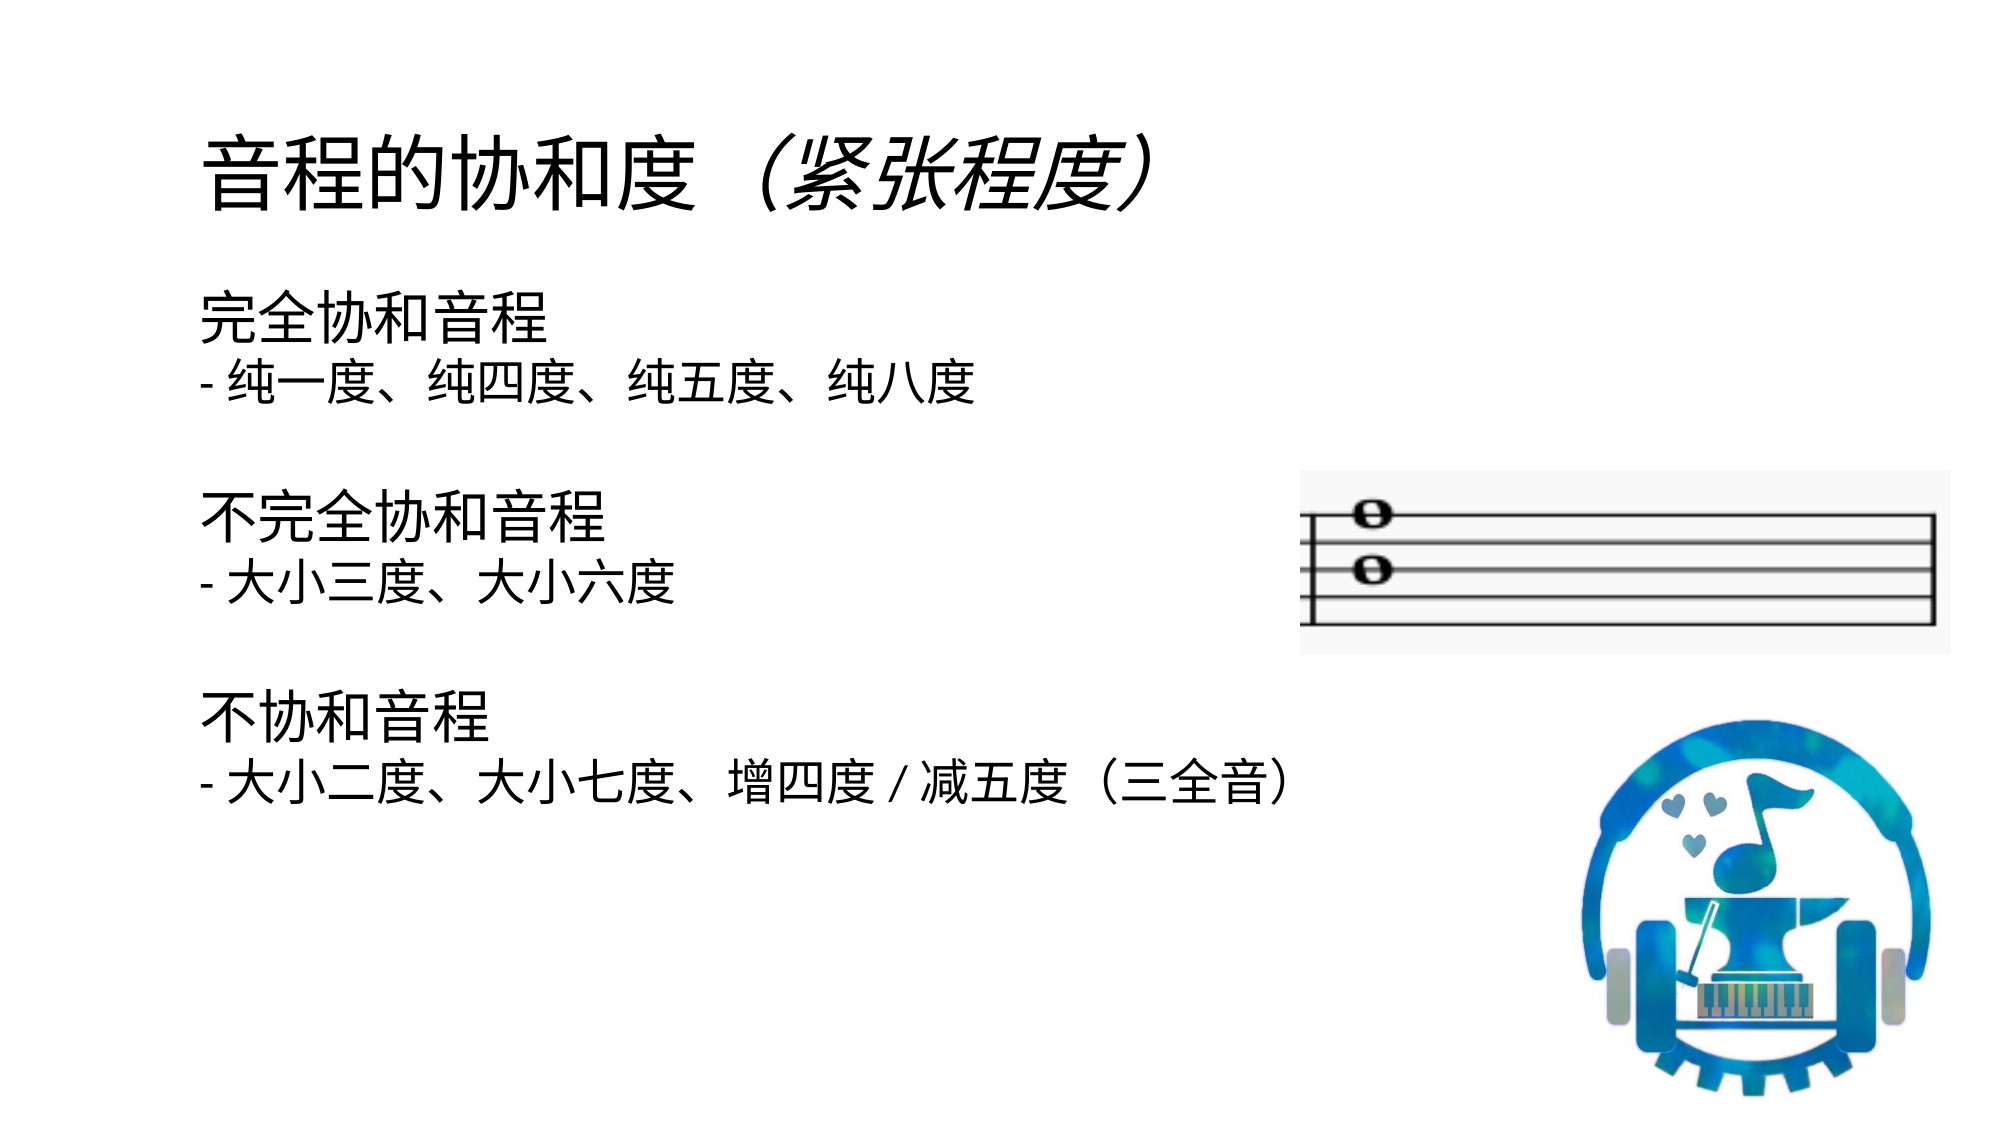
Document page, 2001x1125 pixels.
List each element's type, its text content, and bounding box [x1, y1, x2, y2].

picture [1299, 469, 1951, 656]
text_box 音程的协和度（紧张程度） 完全协和音程 -纯一度、纯四度、纯五度、纯八度 不完全协和音程 -大小三度、大小六度 不协和音程 -大小二度、大小七度、增四度/减五度（三全音） [184, 113, 1420, 818]
picture [1504, 708, 2000, 1125]
